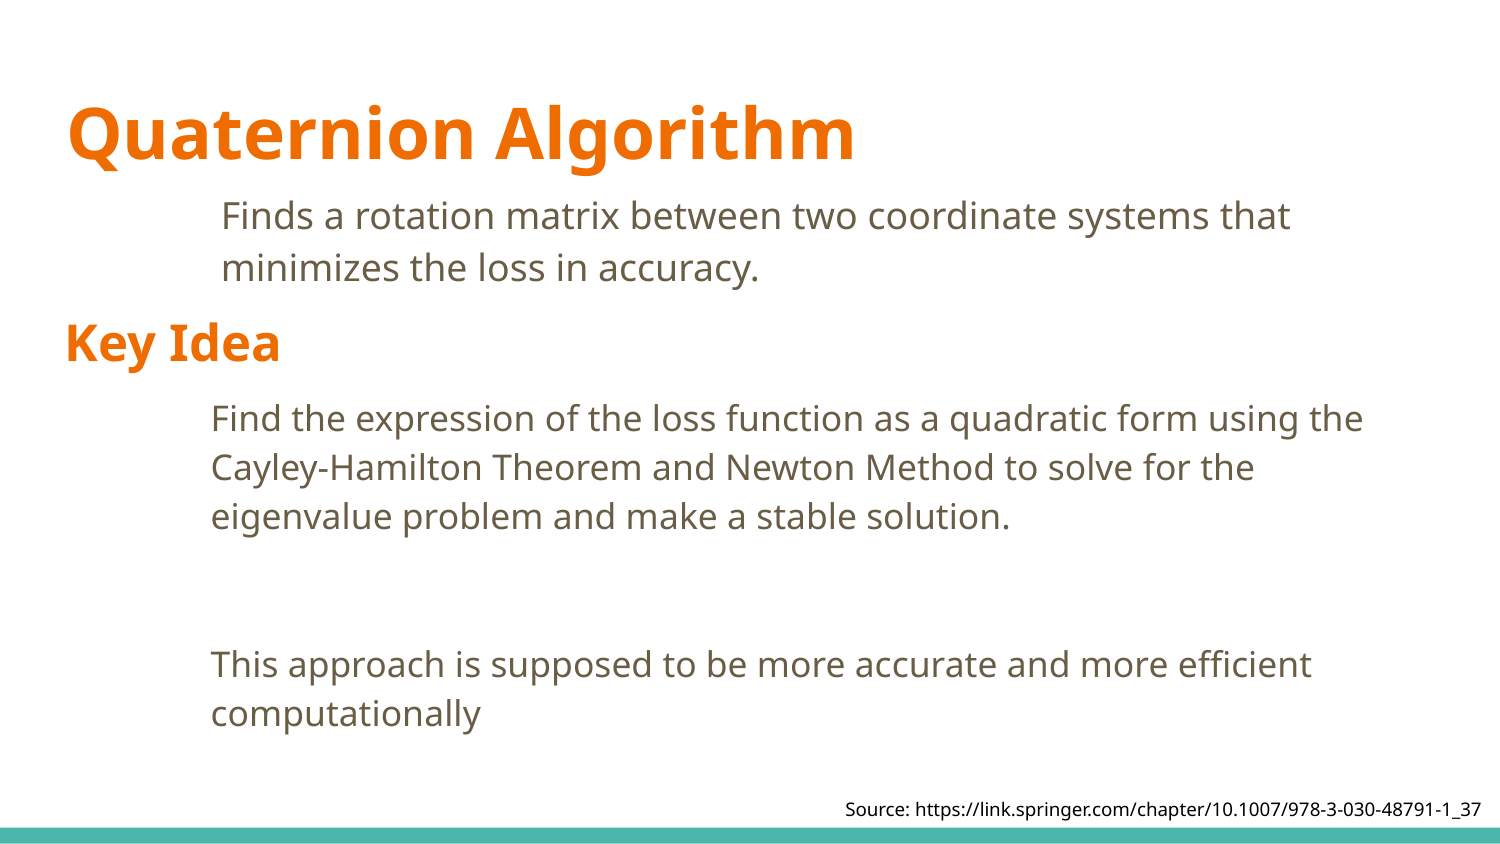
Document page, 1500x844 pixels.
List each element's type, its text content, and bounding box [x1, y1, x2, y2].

list Find the expression of the loss function as a quadratic form using the Cayley-Hamilton Theorem and Newton Method to solve for the eigenvalue problem and make a stable solution. This approach is supposed to be more accurate and more efficient computationally [120, 374, 1391, 787]
list Finds a rotation matrix between two coordinate systems that minimizes the loss in accuracy. [205, 170, 1476, 311]
text_box Source: https://link.springer.com/chapter/10.1007/978-3-030-48791-1_37 [830, 786, 1500, 832]
title Quaternion Algorithm [51, 72, 1449, 189]
title Key Idea [49, 296, 623, 413]
